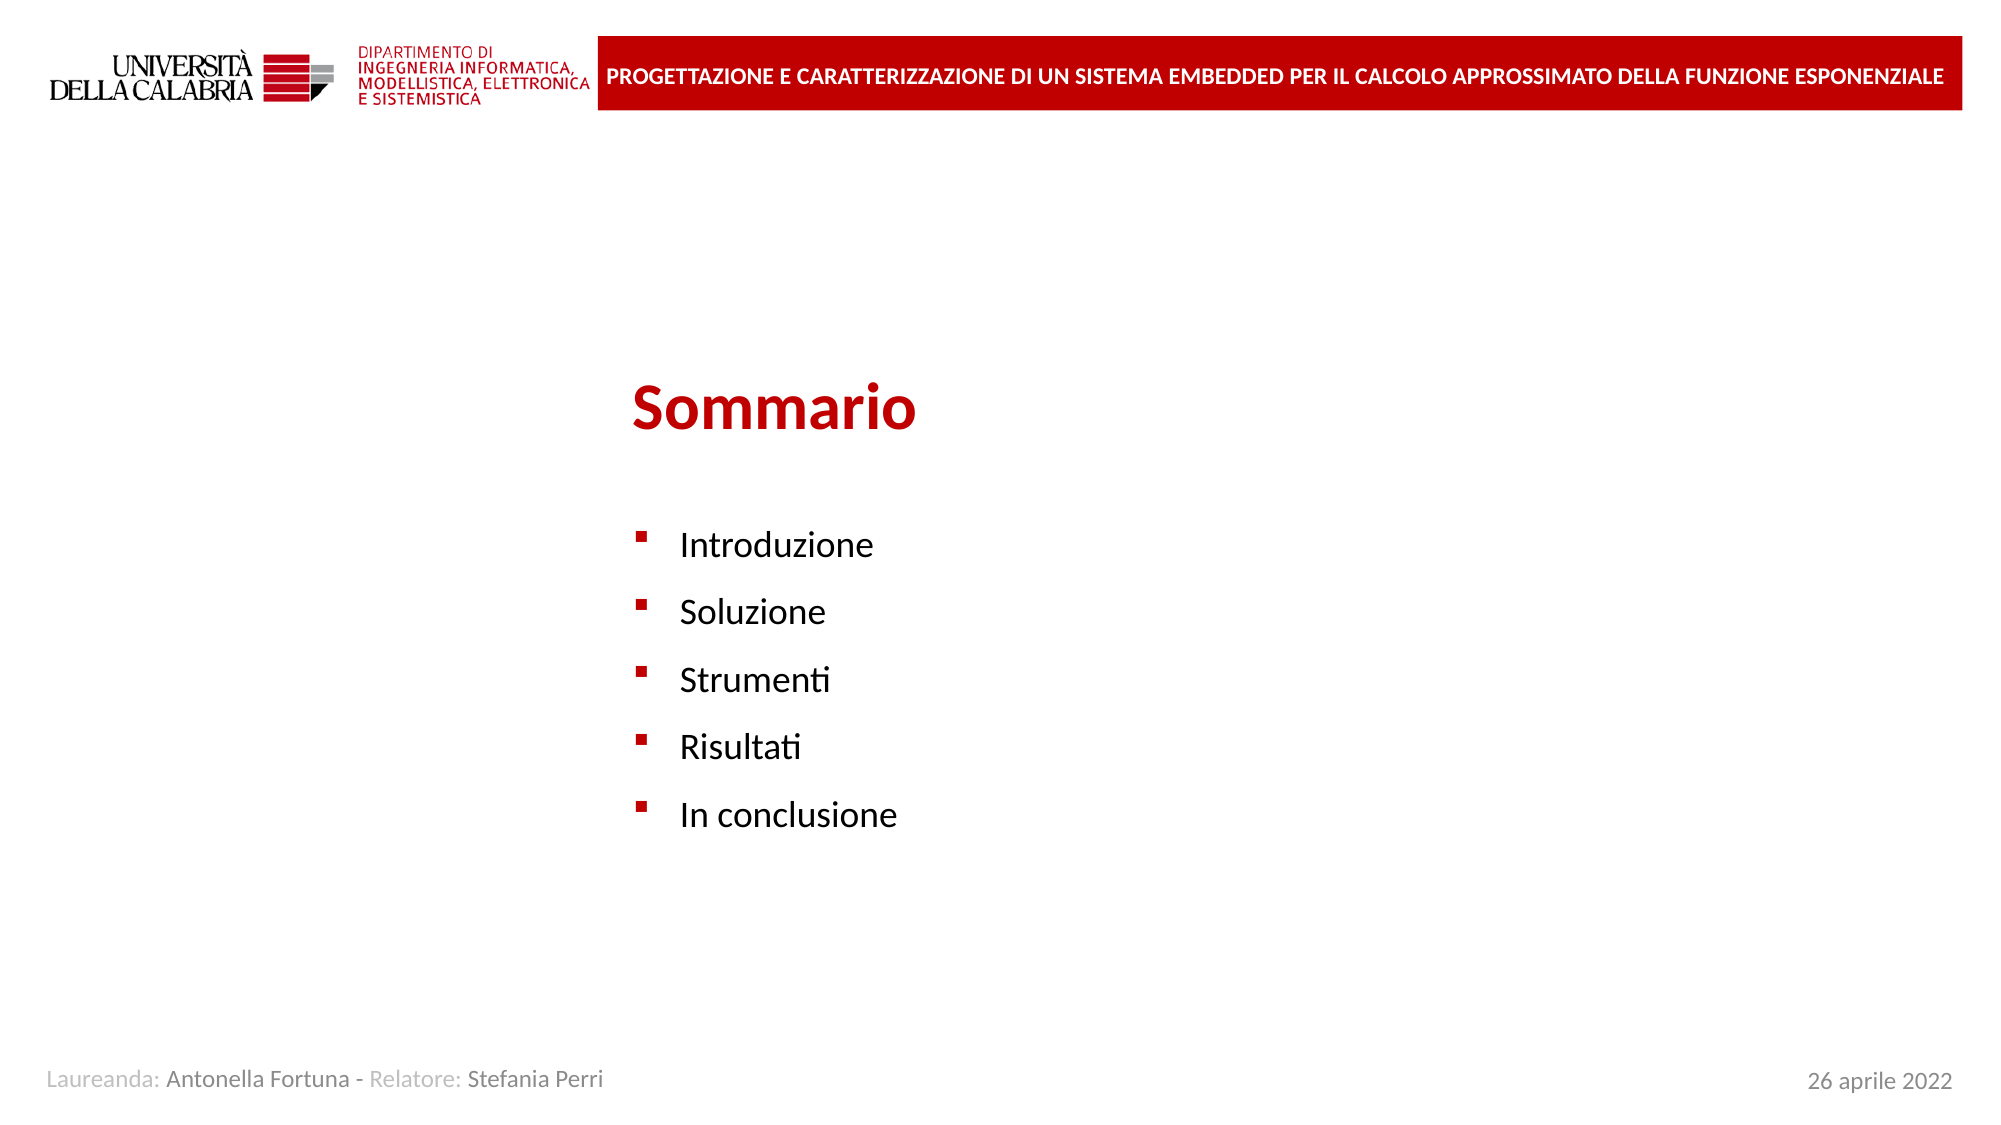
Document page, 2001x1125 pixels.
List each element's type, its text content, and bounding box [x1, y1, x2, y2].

text_box Sommario [618, 355, 1136, 451]
picture [46, 39, 597, 111]
text_box Introduzione Soluzione Strumenti Risultati In conclusione [618, 489, 1136, 842]
